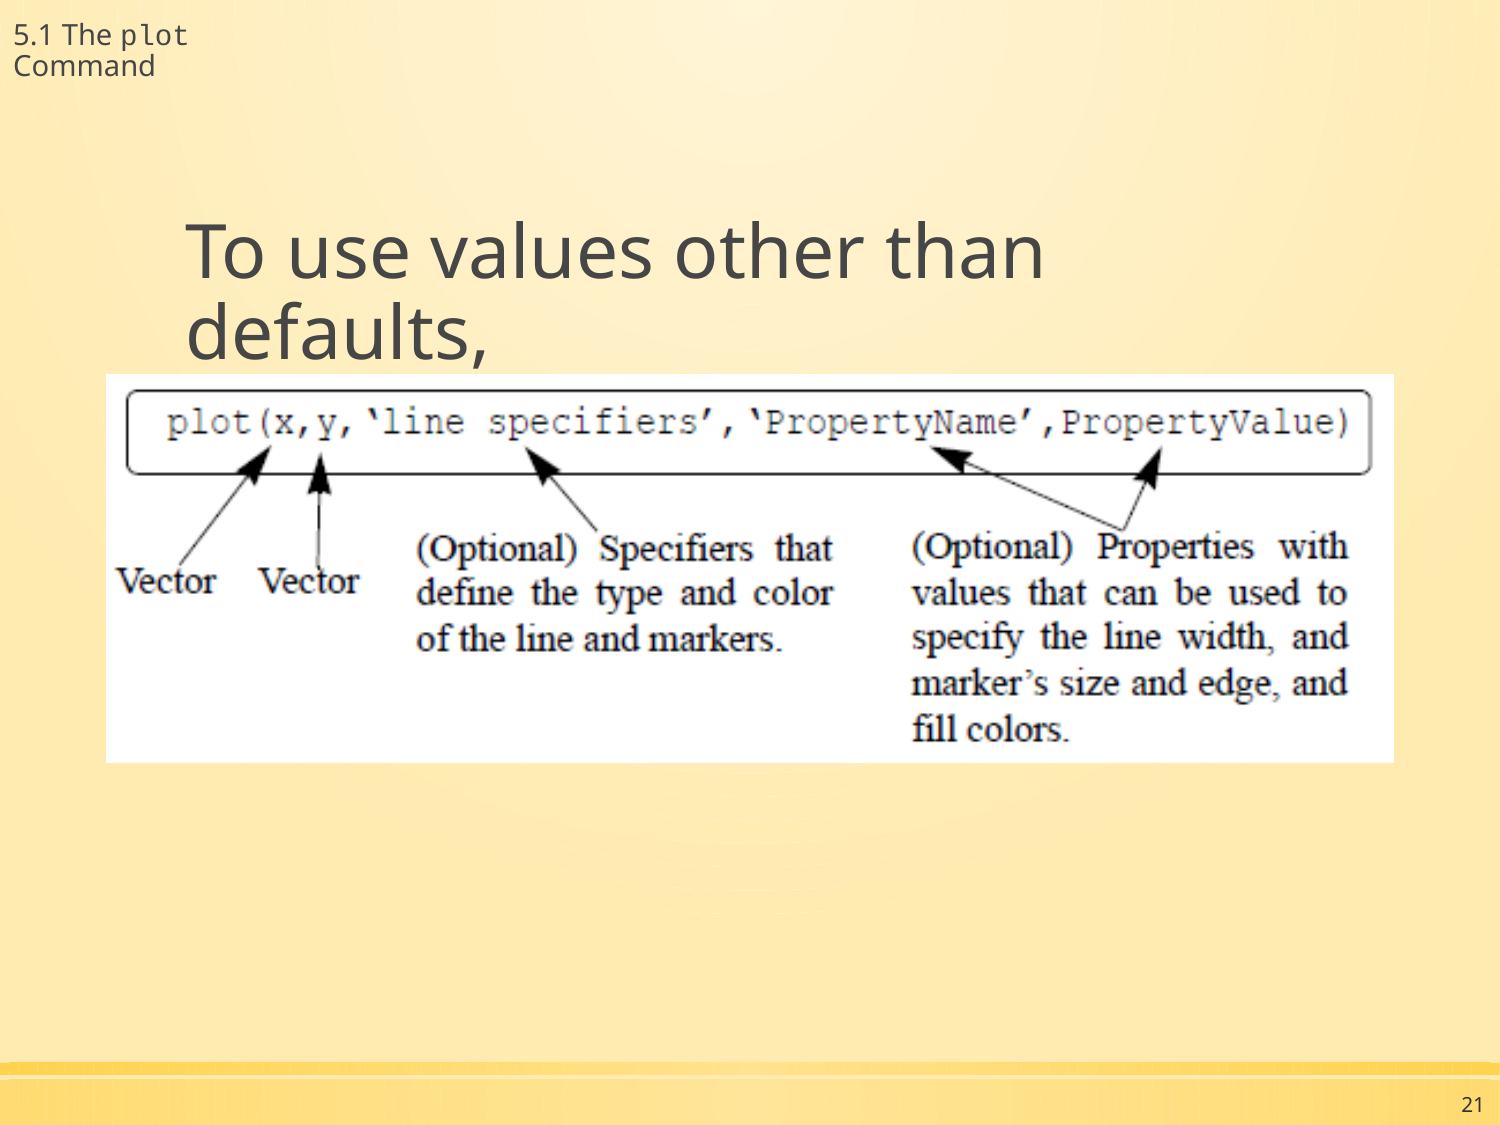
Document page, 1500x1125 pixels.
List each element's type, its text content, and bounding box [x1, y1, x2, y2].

picture [106, 374, 1394, 763]
slide_number 21 [1421, 1086, 1500, 1125]
list 5.1 The plot Command [12, 12, 338, 61]
list To use values other than defaults, [170, 206, 1330, 313]
